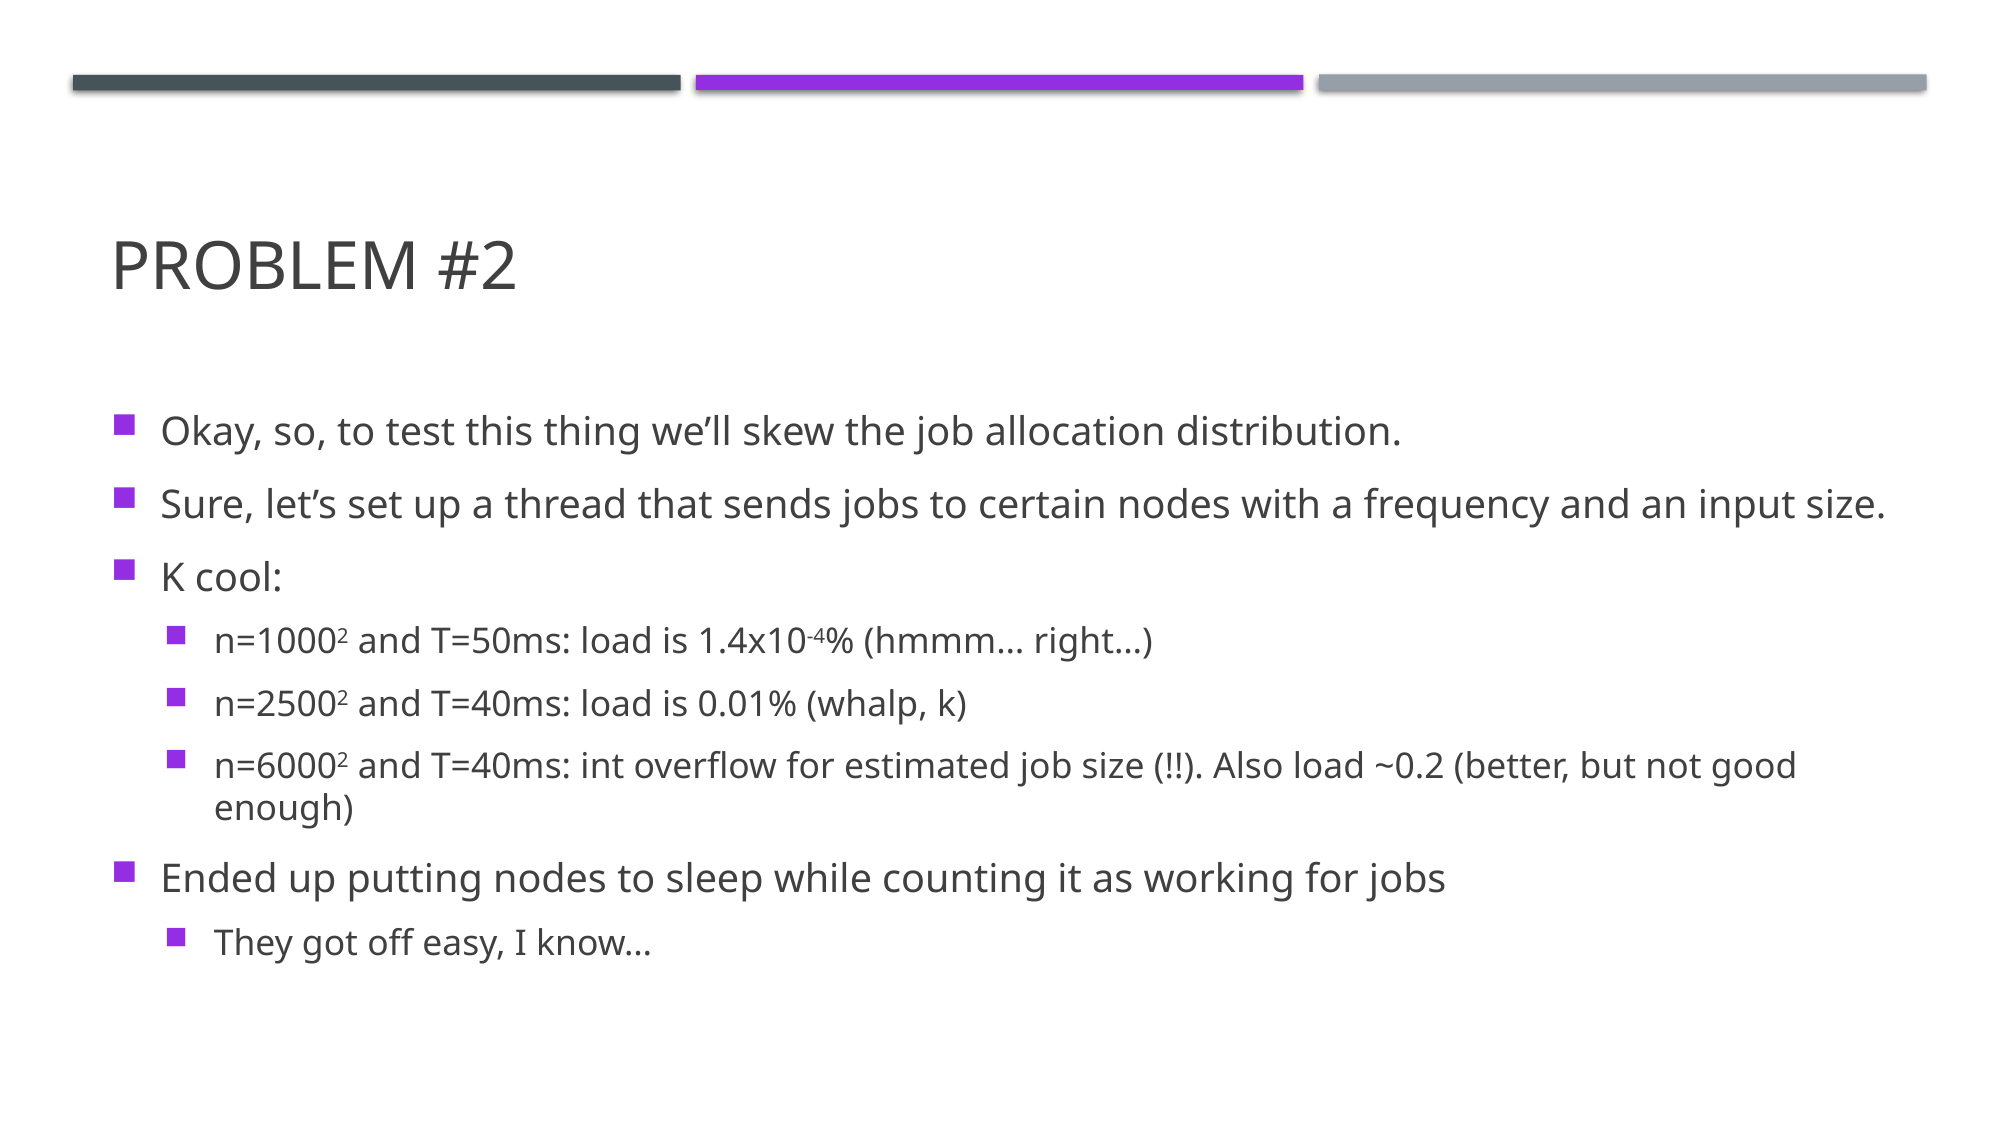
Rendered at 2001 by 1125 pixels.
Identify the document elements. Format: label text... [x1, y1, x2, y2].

list Okay, so, to test this thing we’ll skew the job allocation distribution. Sure, let’s set up a thread that sends jobs to certain nodes with a frequency and an input size. K cool: n=10002 and T=50ms: load is 1.4x10-4% (hmmm… right…) n=25002 and T=40ms: load is 0.01% (whalp, k) n=60002 and T=40ms: int overflow for estimated job size (!!). Also load ~0.2 (better, but not good enough) Ended up putting nodes to sleep while counting it as working for jobs They got off easy, I know… [95, 383, 1905, 981]
title PROBLEM #2 [95, 115, 1905, 311]
